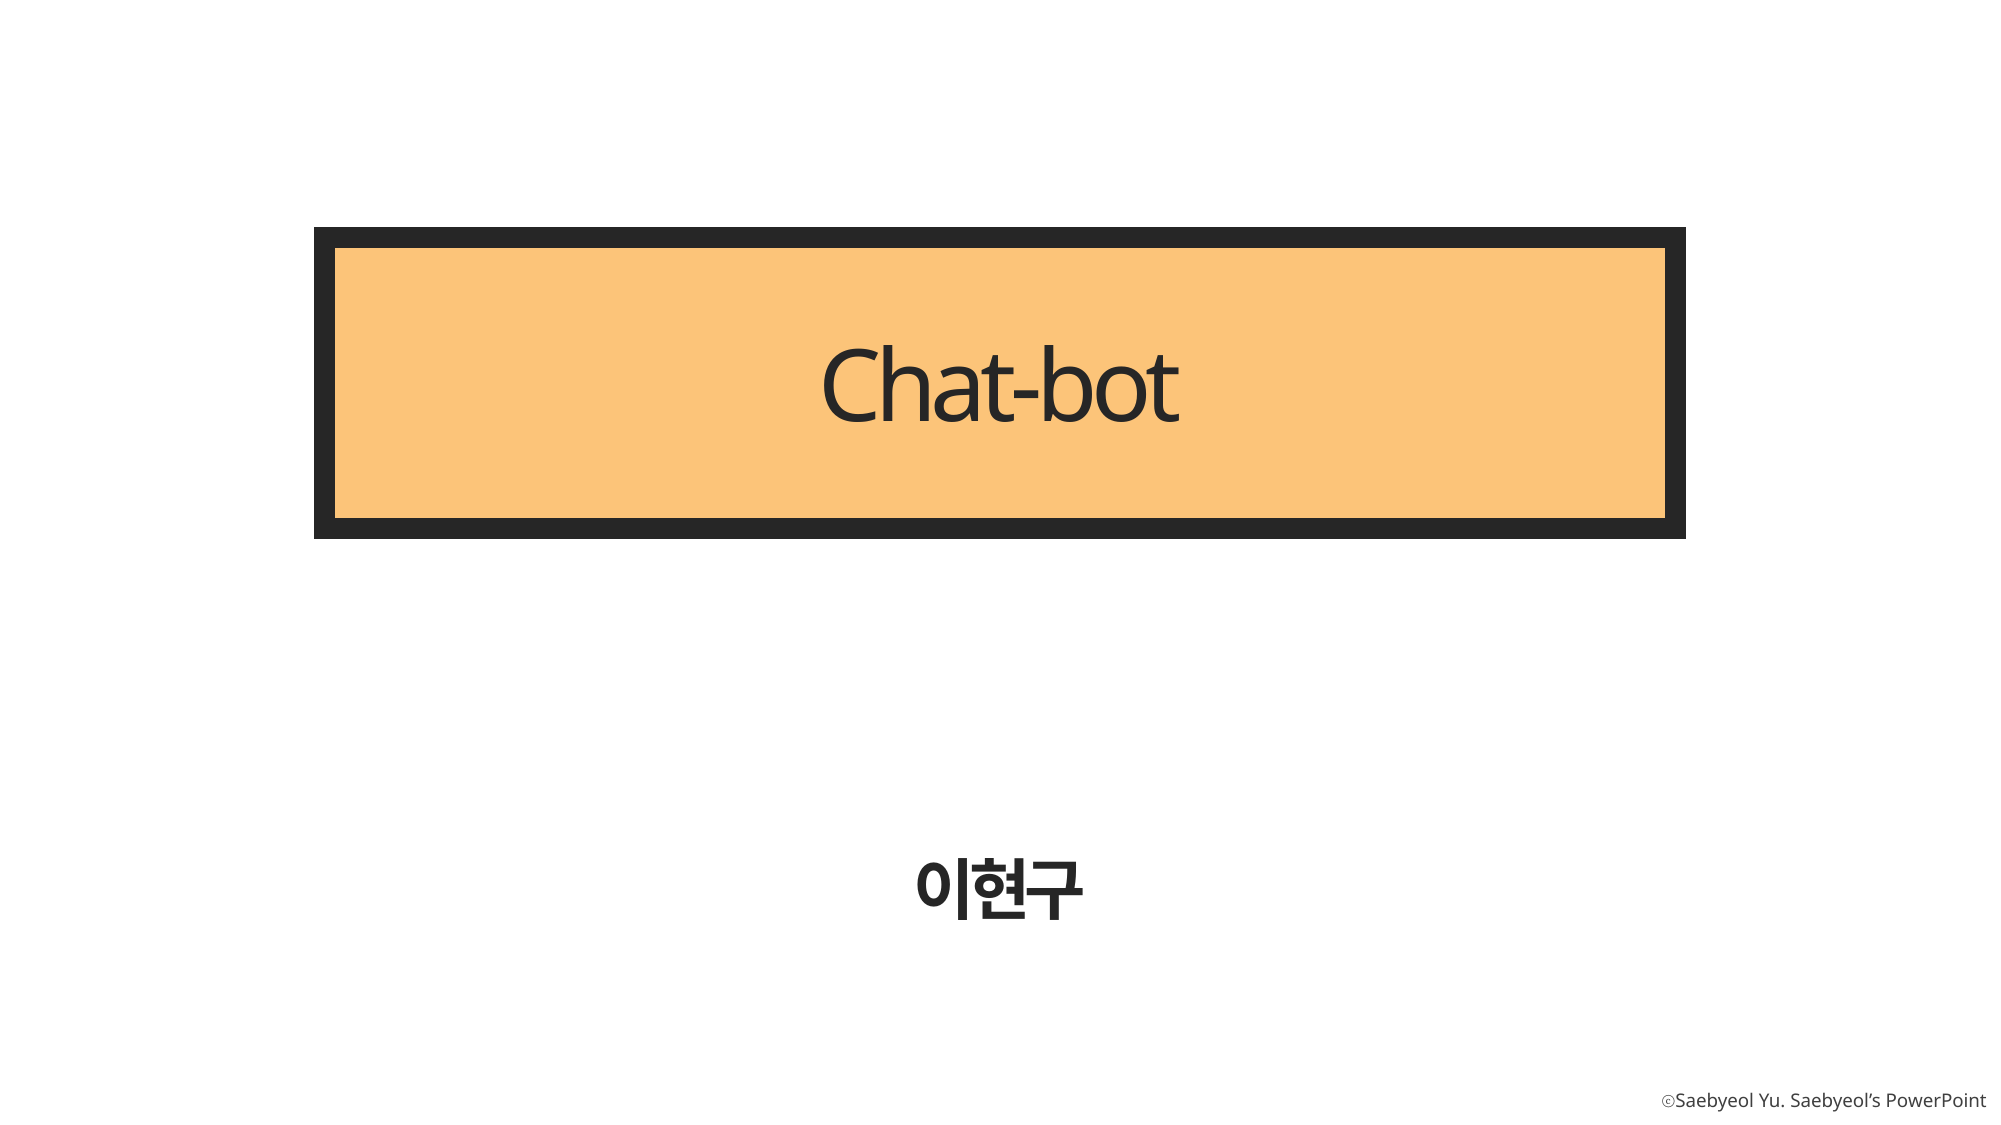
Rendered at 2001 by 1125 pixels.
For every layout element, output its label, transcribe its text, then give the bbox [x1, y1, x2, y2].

text_box 이현구 [899, 840, 1101, 936]
text_box [323, 236, 1677, 530]
